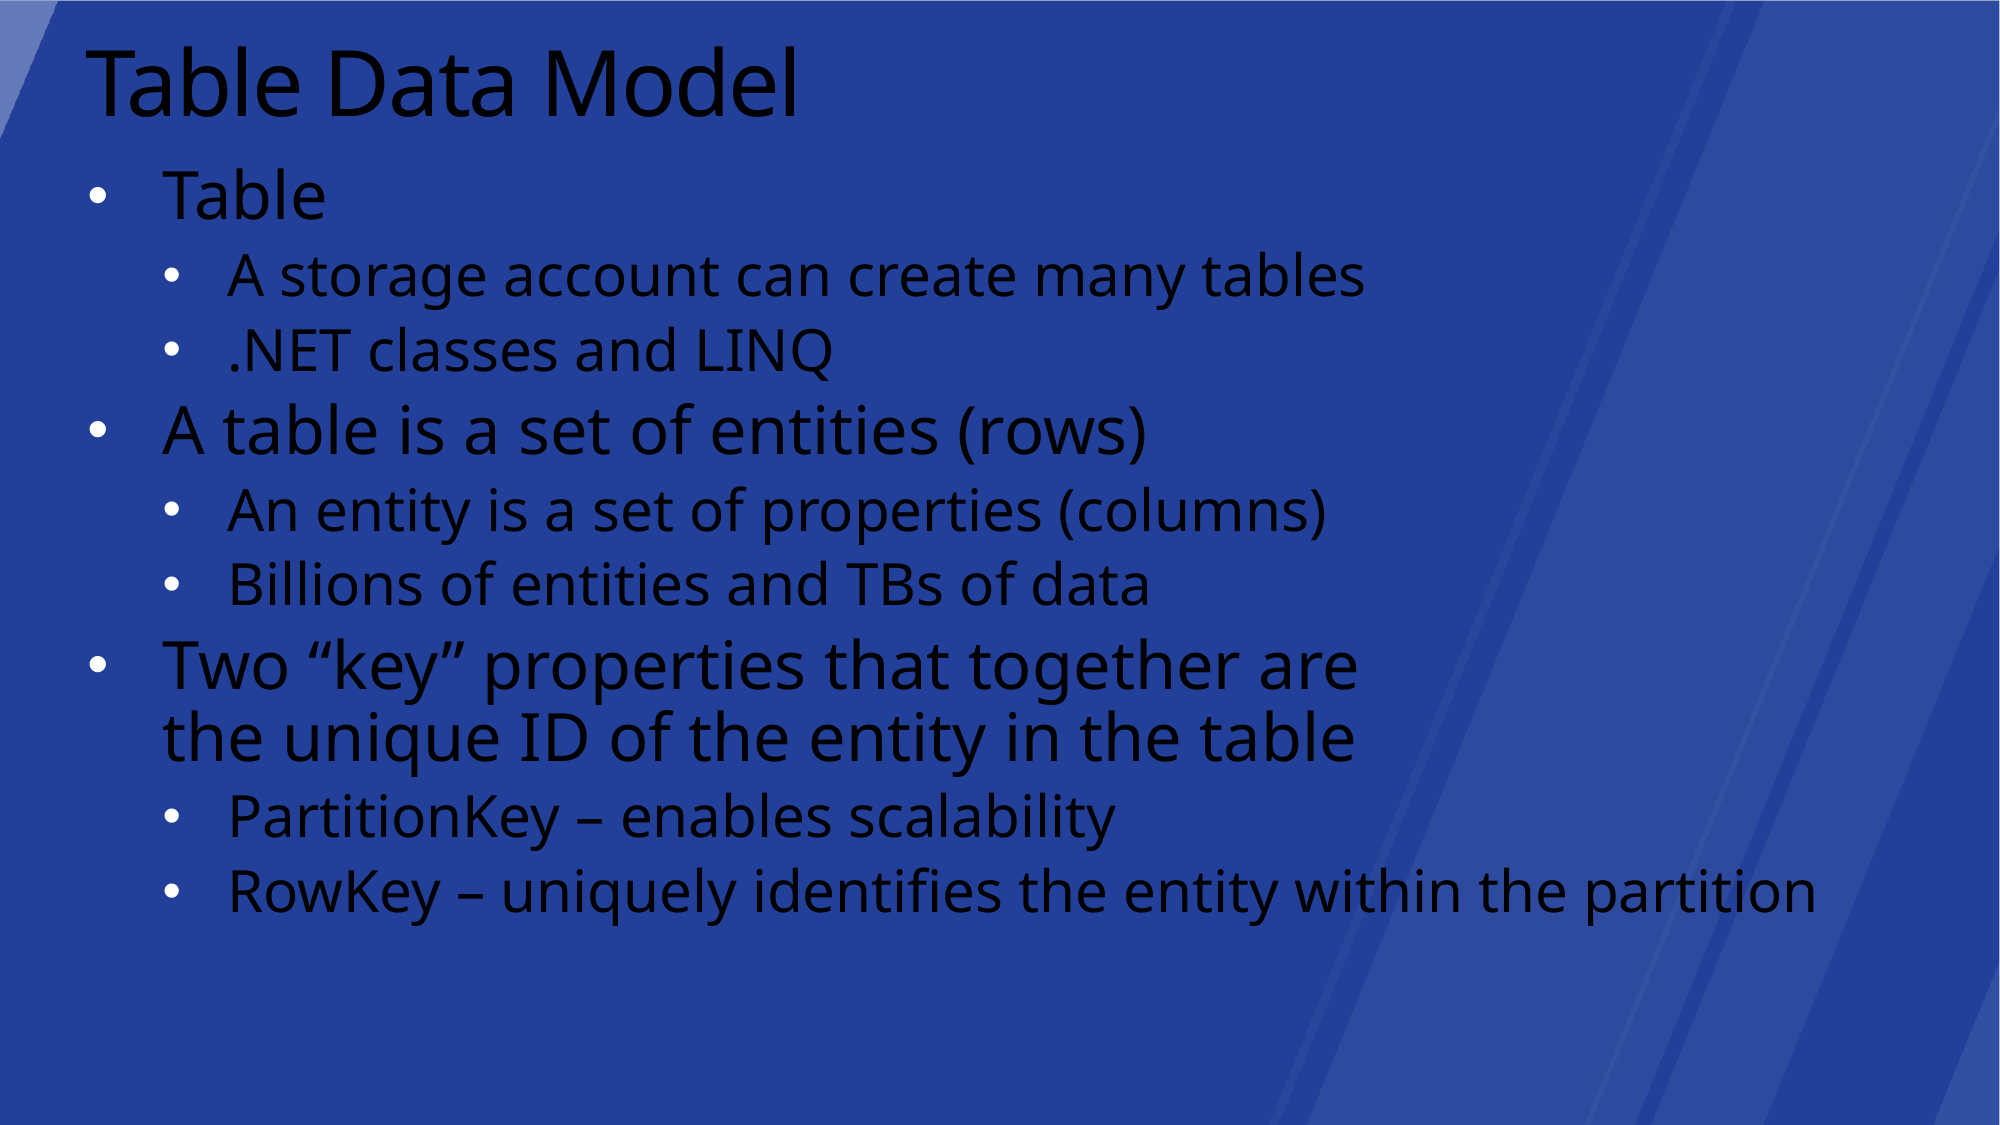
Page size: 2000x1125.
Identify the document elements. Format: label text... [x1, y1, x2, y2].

picture [0, 0, 2000, 1125]
title Table Data Model [85, 37, 1914, 138]
list Table A storage account can create many tables .NET classes and LINQ A table is a set of entities (rows) An entity is a set of properties (columns) Billions of entities and TBs of data Two “key” properties that together are the unique ID of the entity in the table PartitionKey – enables scalability RowKey – uniquely identifies the entity within the partition [87, 162, 1917, 953]
